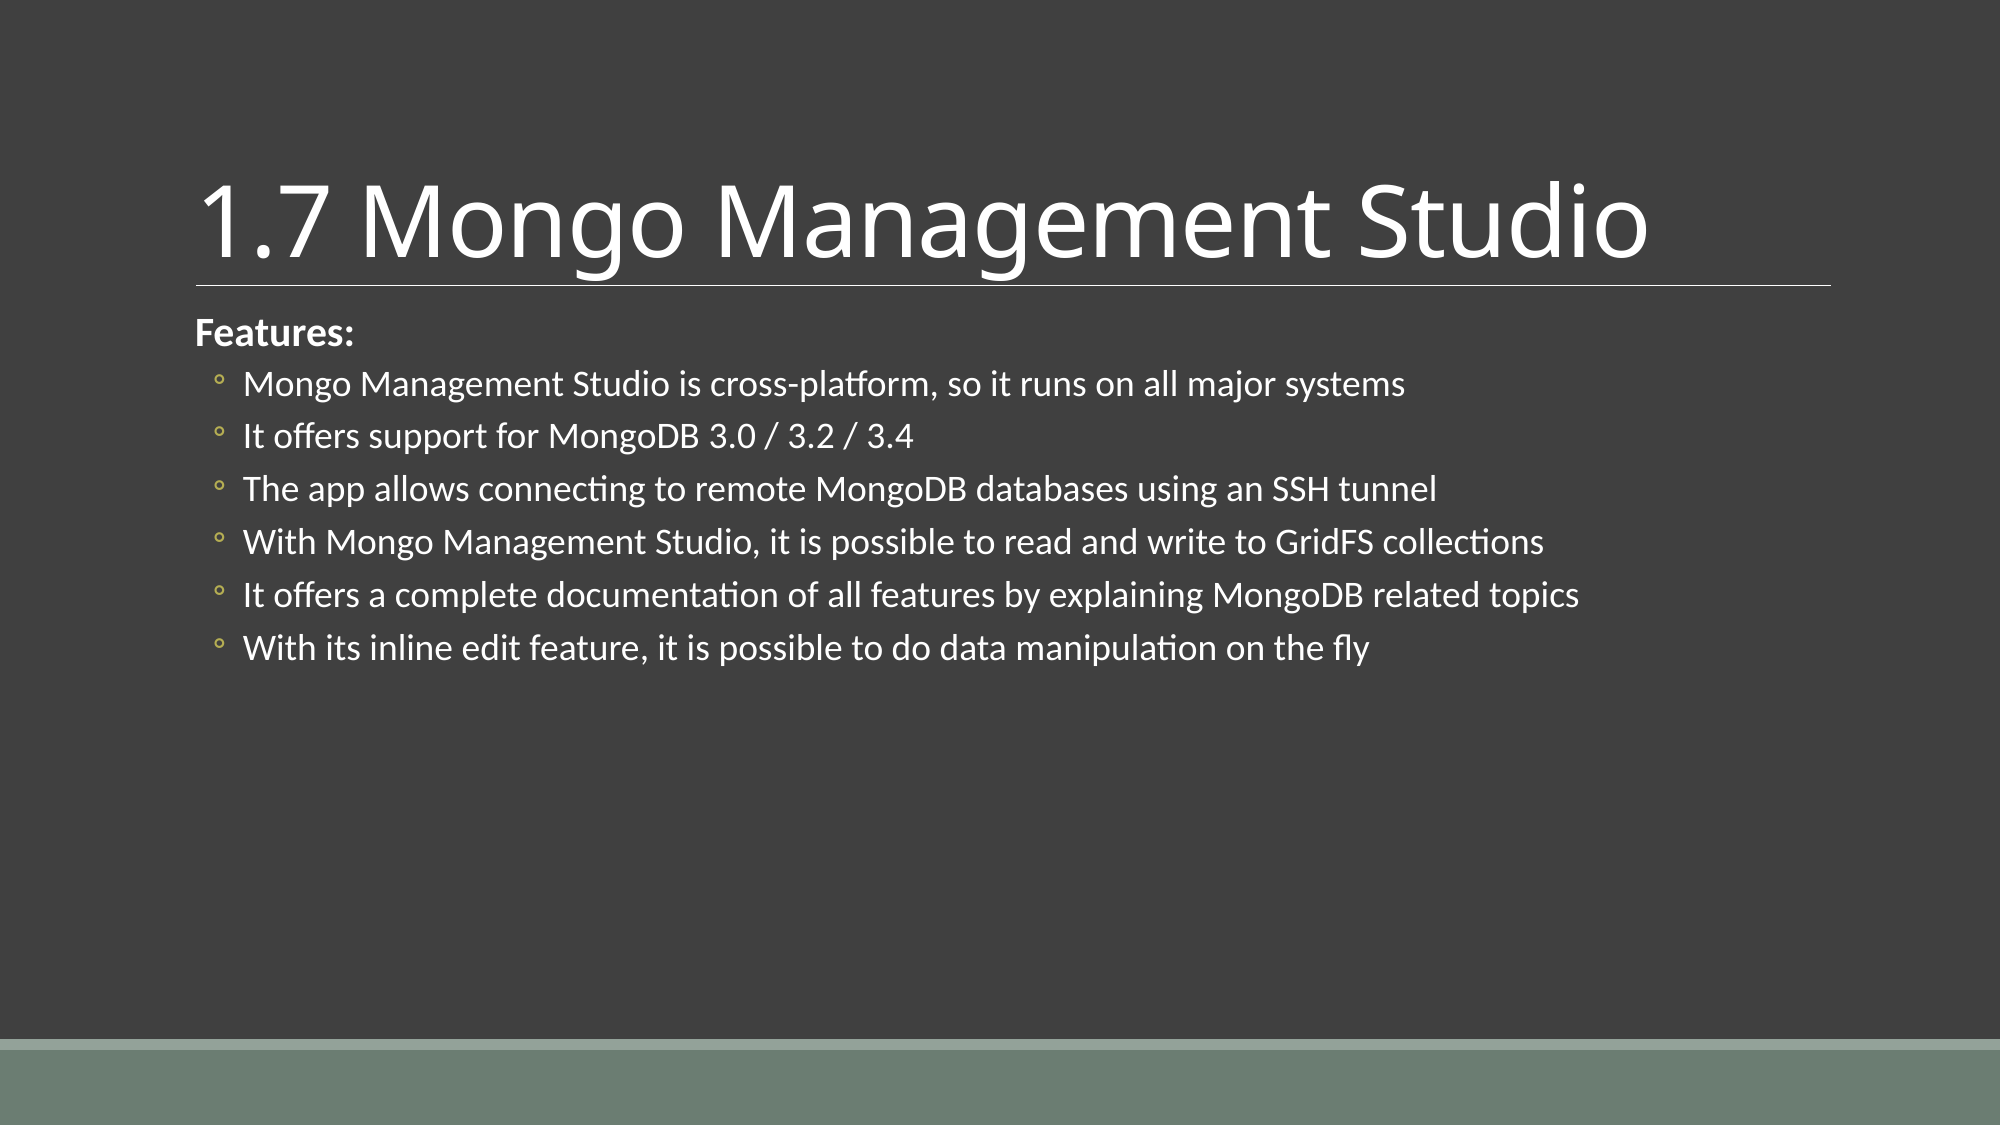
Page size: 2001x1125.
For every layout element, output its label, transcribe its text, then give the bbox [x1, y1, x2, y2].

list Features: Mongo Management Studio is cross-platform, so it runs on all major systems It offers support for MongoDB 3.0 / 3.2 / 3.4 The app allows connecting to remote MongoDB databases using an SSH tunnel With Mongo Management Studio, it is possible to read and write to GridFS collections It offers a complete documentation of all features by explaining MongoDB related topics With its inline edit feature, it is possible to do data manipulation on the fly [180, 302, 1830, 963]
title 1.7 Mongo Management Studio [180, 47, 1830, 285]
